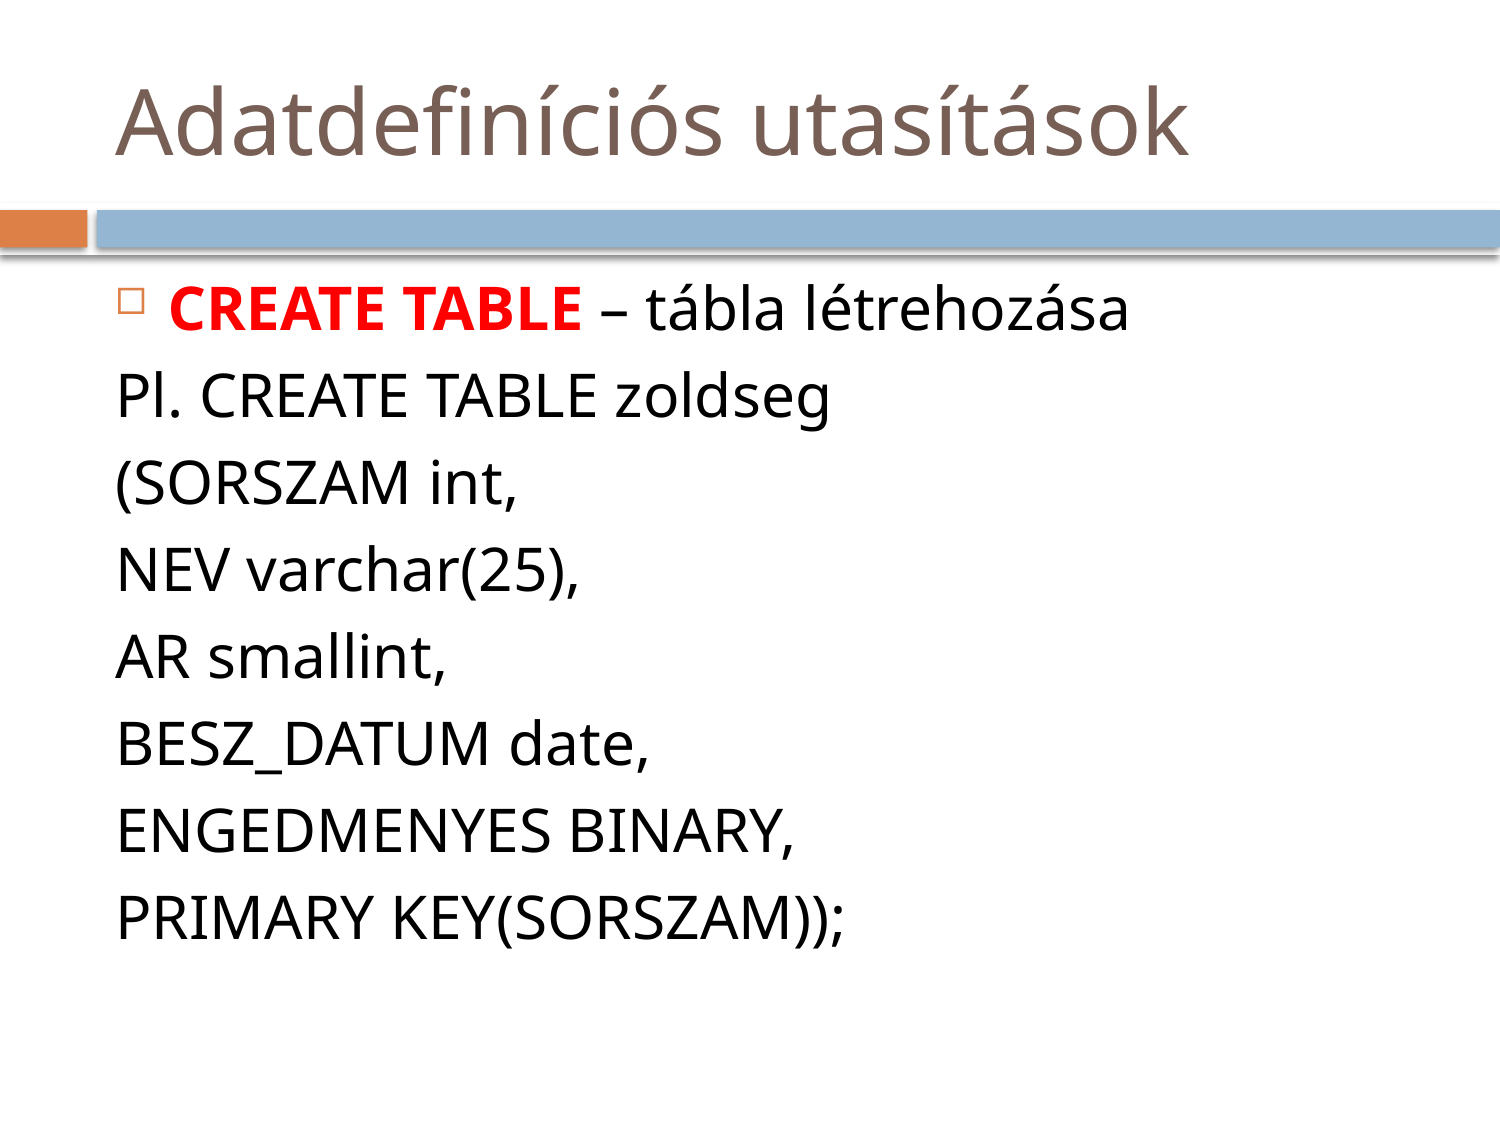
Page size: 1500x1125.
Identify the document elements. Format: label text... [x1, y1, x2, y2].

title Adatdefiníciós utasítások [100, 37, 1438, 200]
list CREATE TABLE – tábla létrehozása Pl. CREATE TABLE zoldseg (SORSZAM int, NEV varchar(25), AR smallint, BESZ_DATUM date, ENGEDMENYES BINARY, PRIMARY KEY(SORSZAM)); [100, 262, 1438, 1000]
